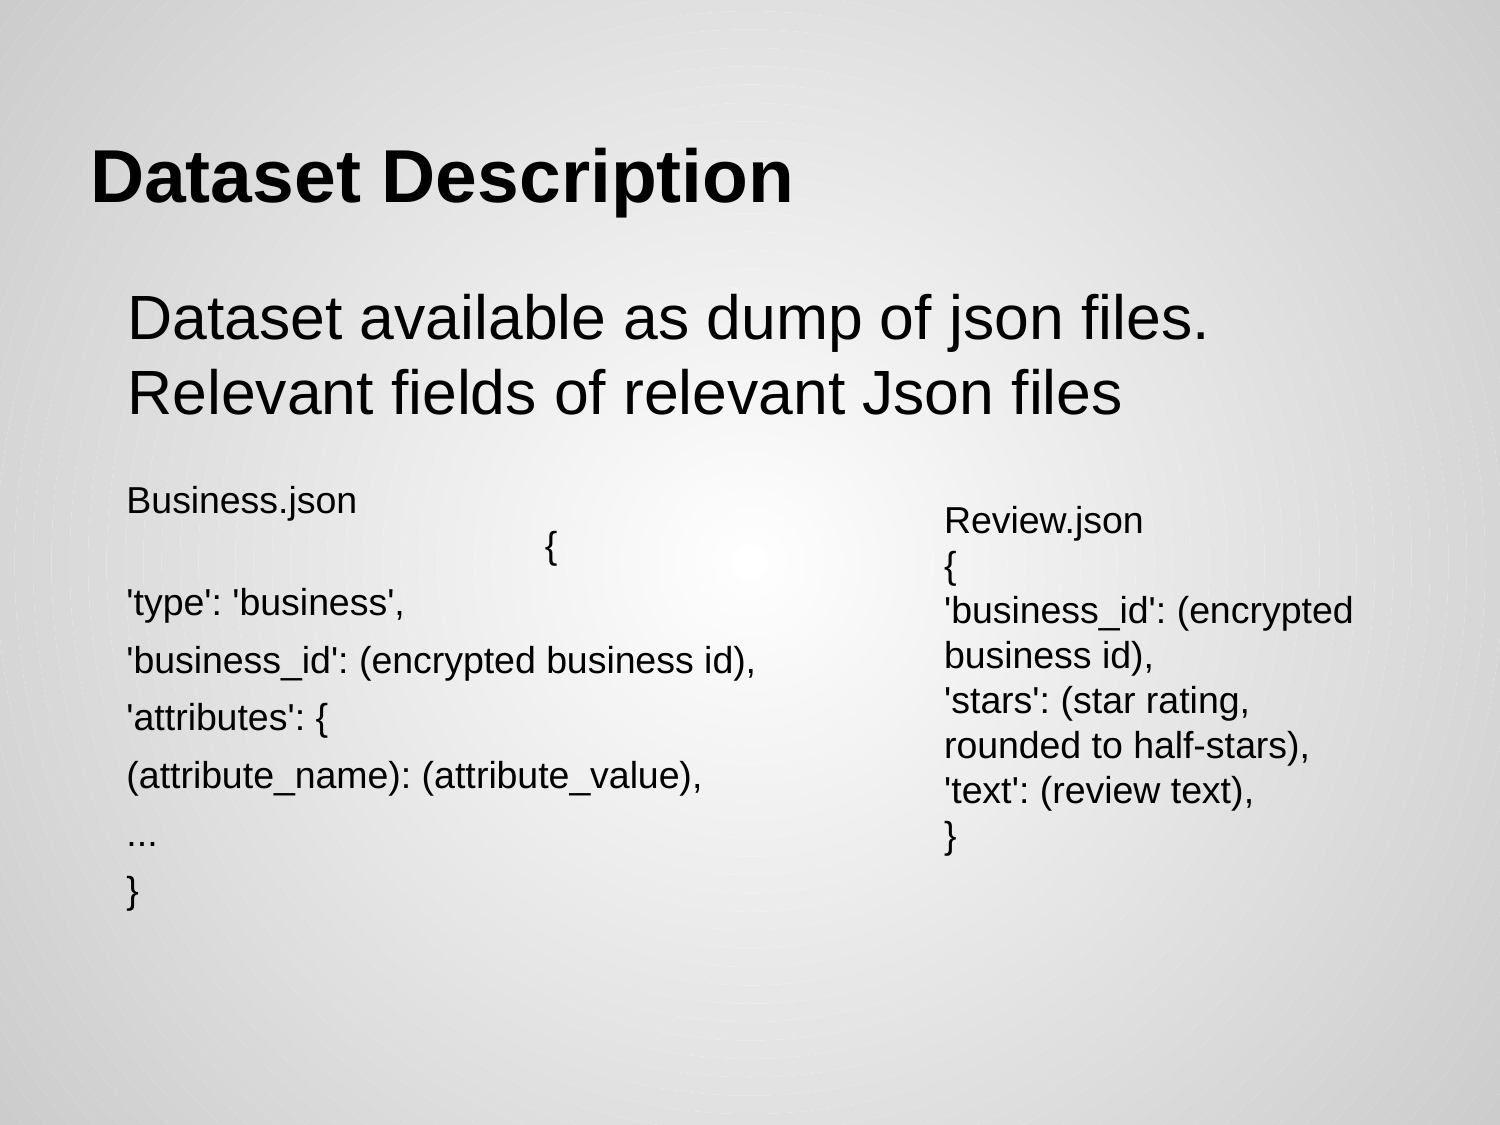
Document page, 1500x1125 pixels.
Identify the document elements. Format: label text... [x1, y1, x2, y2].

title Dataset Description [75, 45, 1425, 233]
text_box Business.json { 'type': 'business', 'business_id': (encrypted business id), 'attributes': { (attribute_name): (attribute_value), ... } [111, 460, 806, 1068]
list Dataset available as dump of json files. Relevant fields of relevant Json files [75, 262, 1425, 1078]
text_box Review.json { 'business_id': (encrypted business id), 'stars': (star rating, rounded to half-stars), 'text': (review text), } [929, 480, 1388, 1014]
